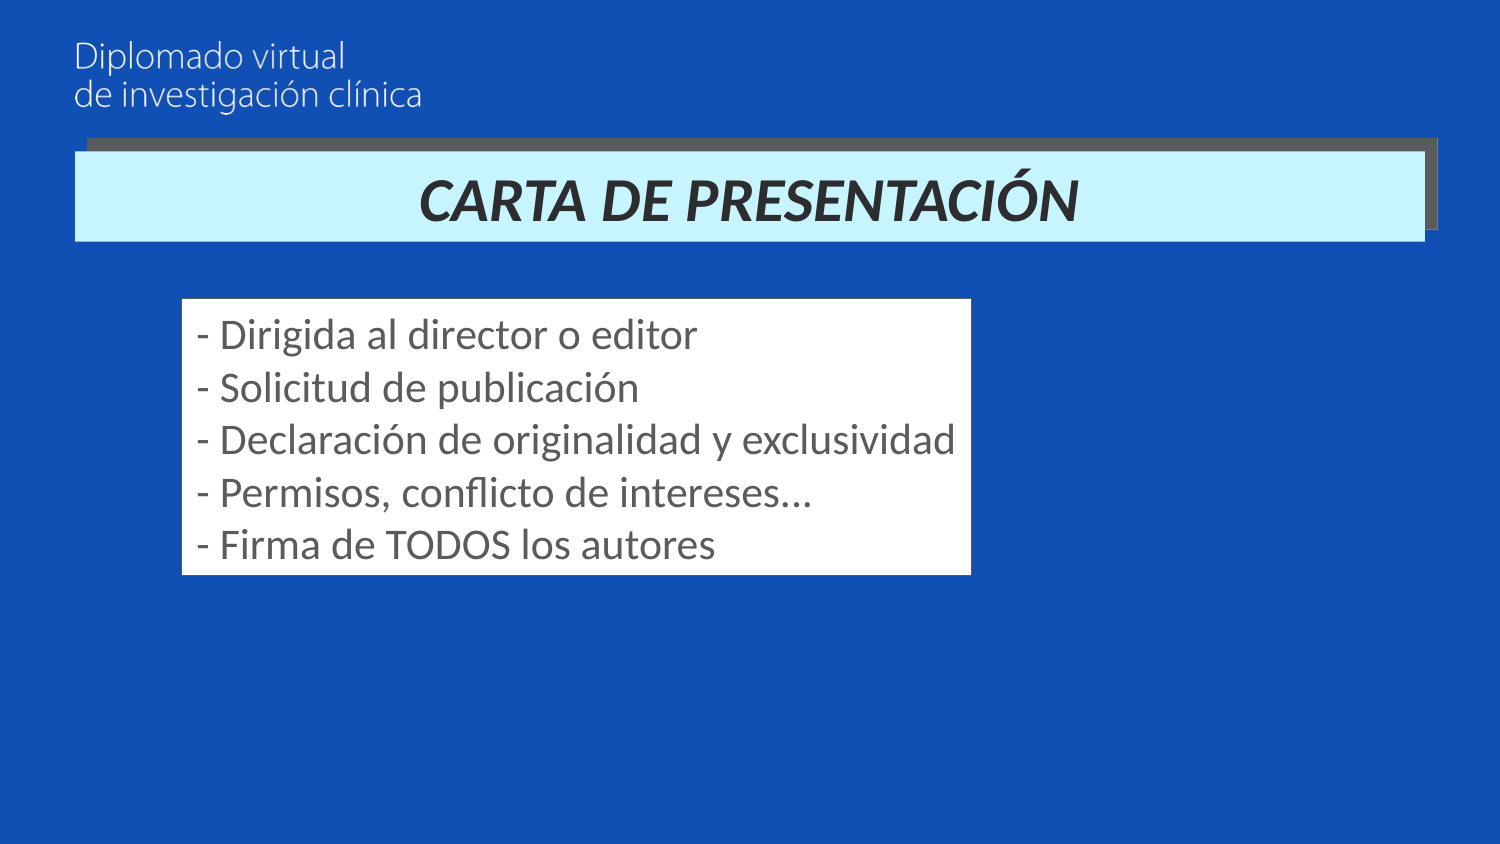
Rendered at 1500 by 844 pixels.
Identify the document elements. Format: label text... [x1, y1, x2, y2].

title CARTA DE PRESENTACIÓN [75, 151, 1425, 242]
text_box - Dirigida al director o editor - Solicitud de publicación - Declaración de originalidad y exclusividad - Permisos, conflicto de intereses... - Firma de TODOS los autores [181, 298, 972, 576]
picture [75, 41, 421, 115]
